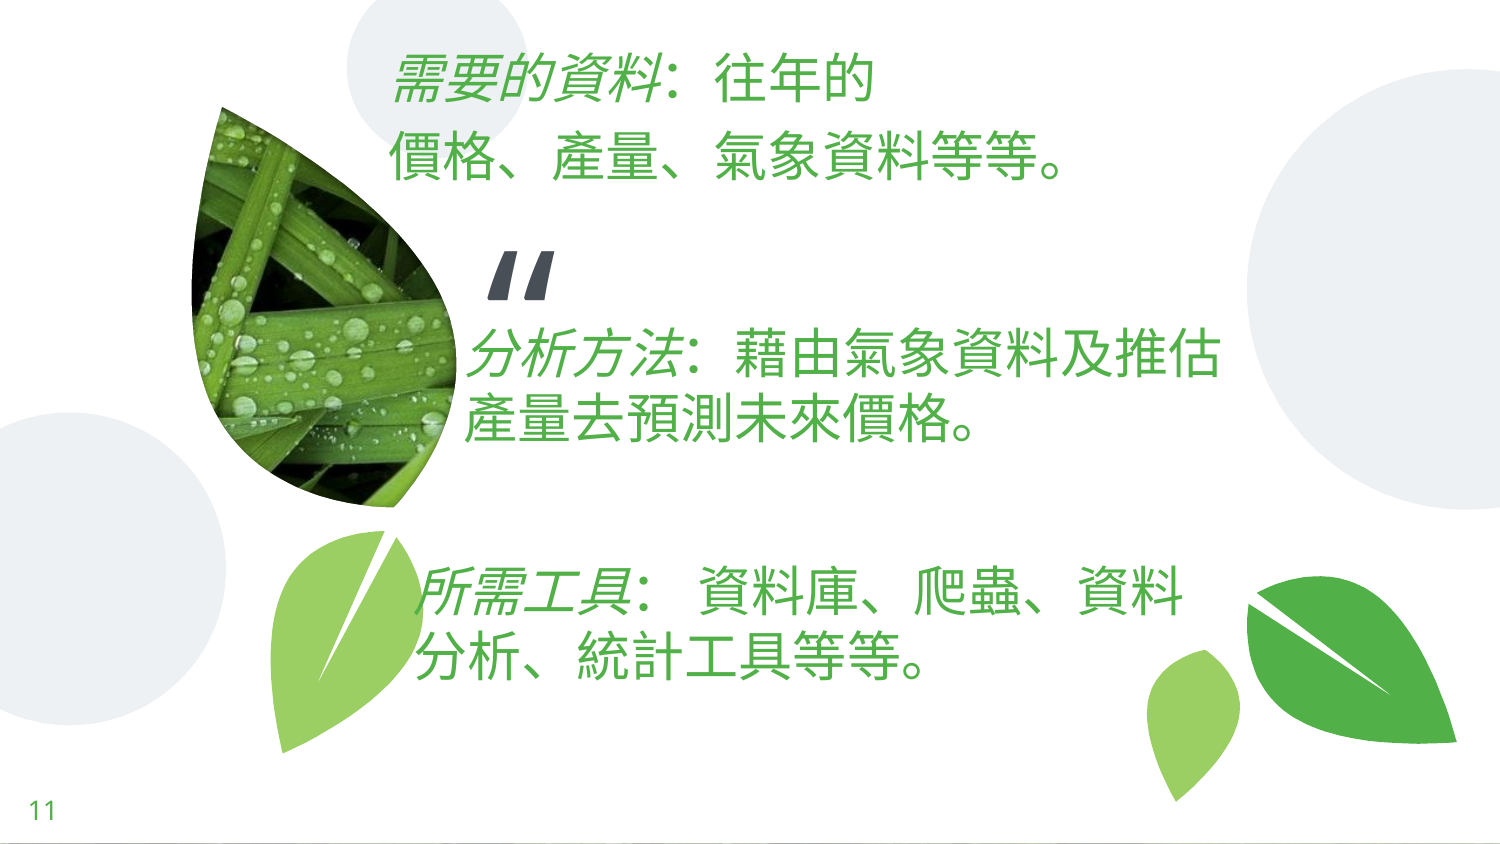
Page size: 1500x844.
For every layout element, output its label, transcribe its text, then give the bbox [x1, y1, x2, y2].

picture [192, 108, 448, 507]
list 需要的資料：往年的 價格、產量、氣象資料等等。 [373, 29, 1130, 165]
text_box [760, 791, 1430, 844]
list 分析方法：藉由氣象資料及推估產量去預測未來價格。 [448, 304, 1282, 440]
list 所需工具： 資料庫、爬蟲、資料分析、統計工具等等。 [398, 542, 1232, 732]
slide_number ‹#› [12, 779, 103, 844]
